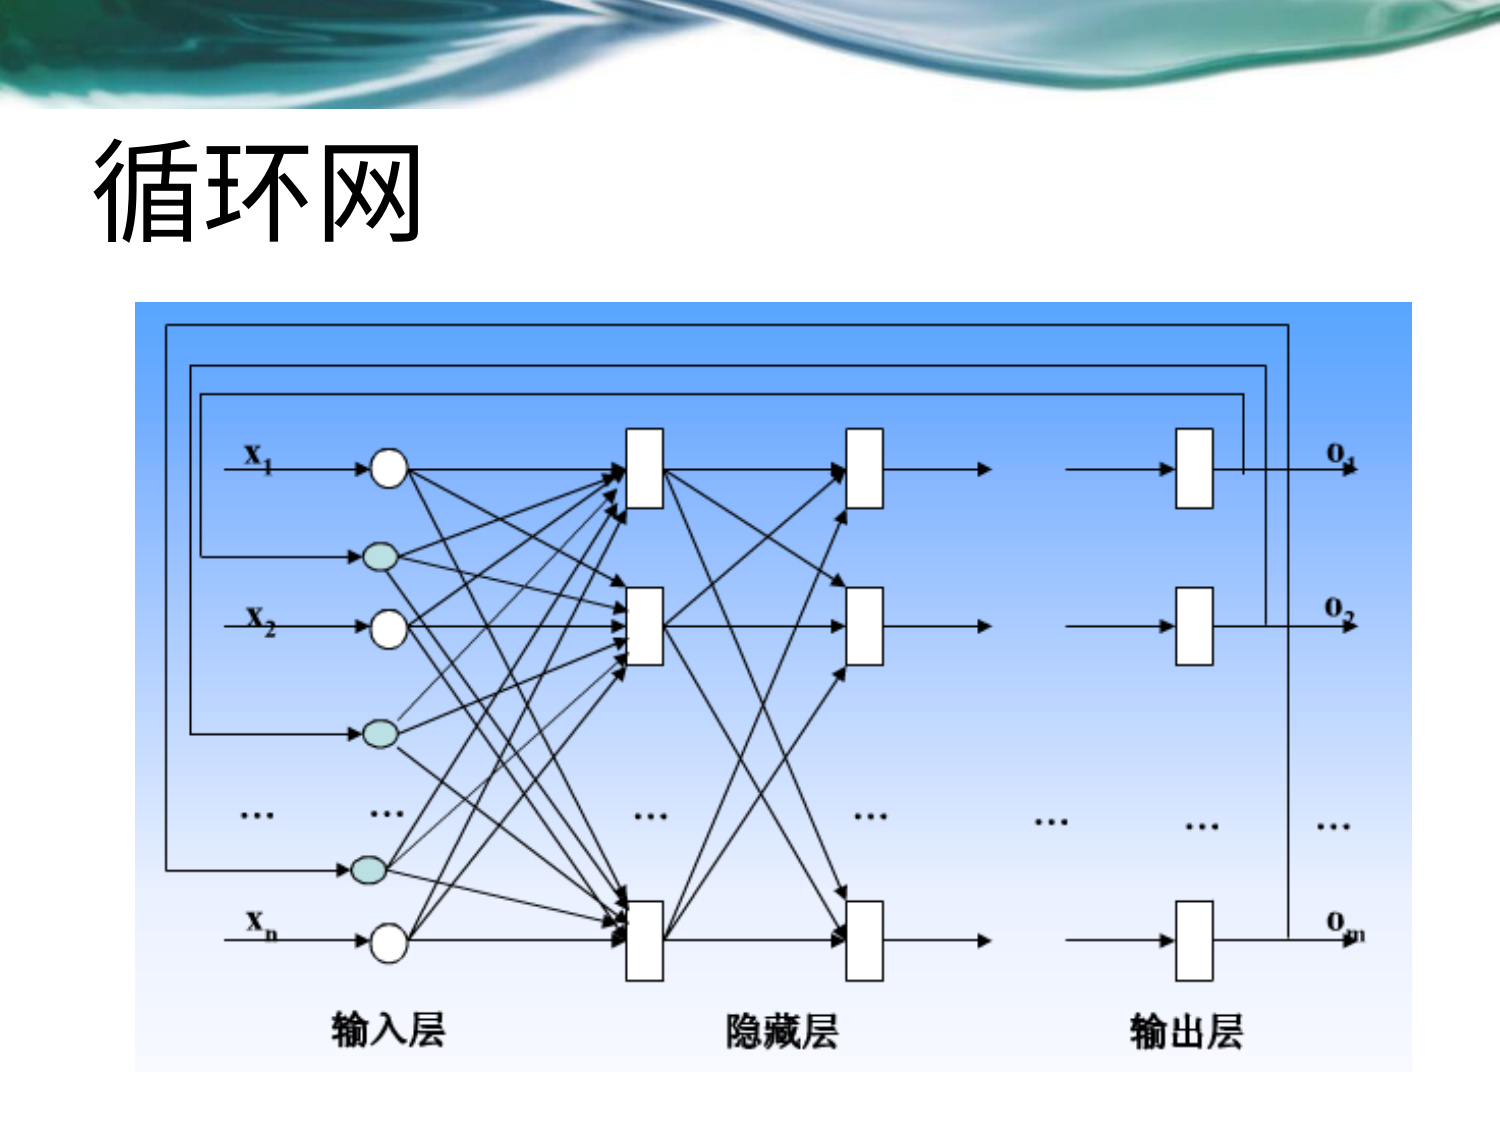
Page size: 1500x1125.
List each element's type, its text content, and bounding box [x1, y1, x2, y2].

title 循环网 [75, 113, 1425, 264]
picture [135, 302, 1412, 1072]
picture [0, 0, 1500, 109]
